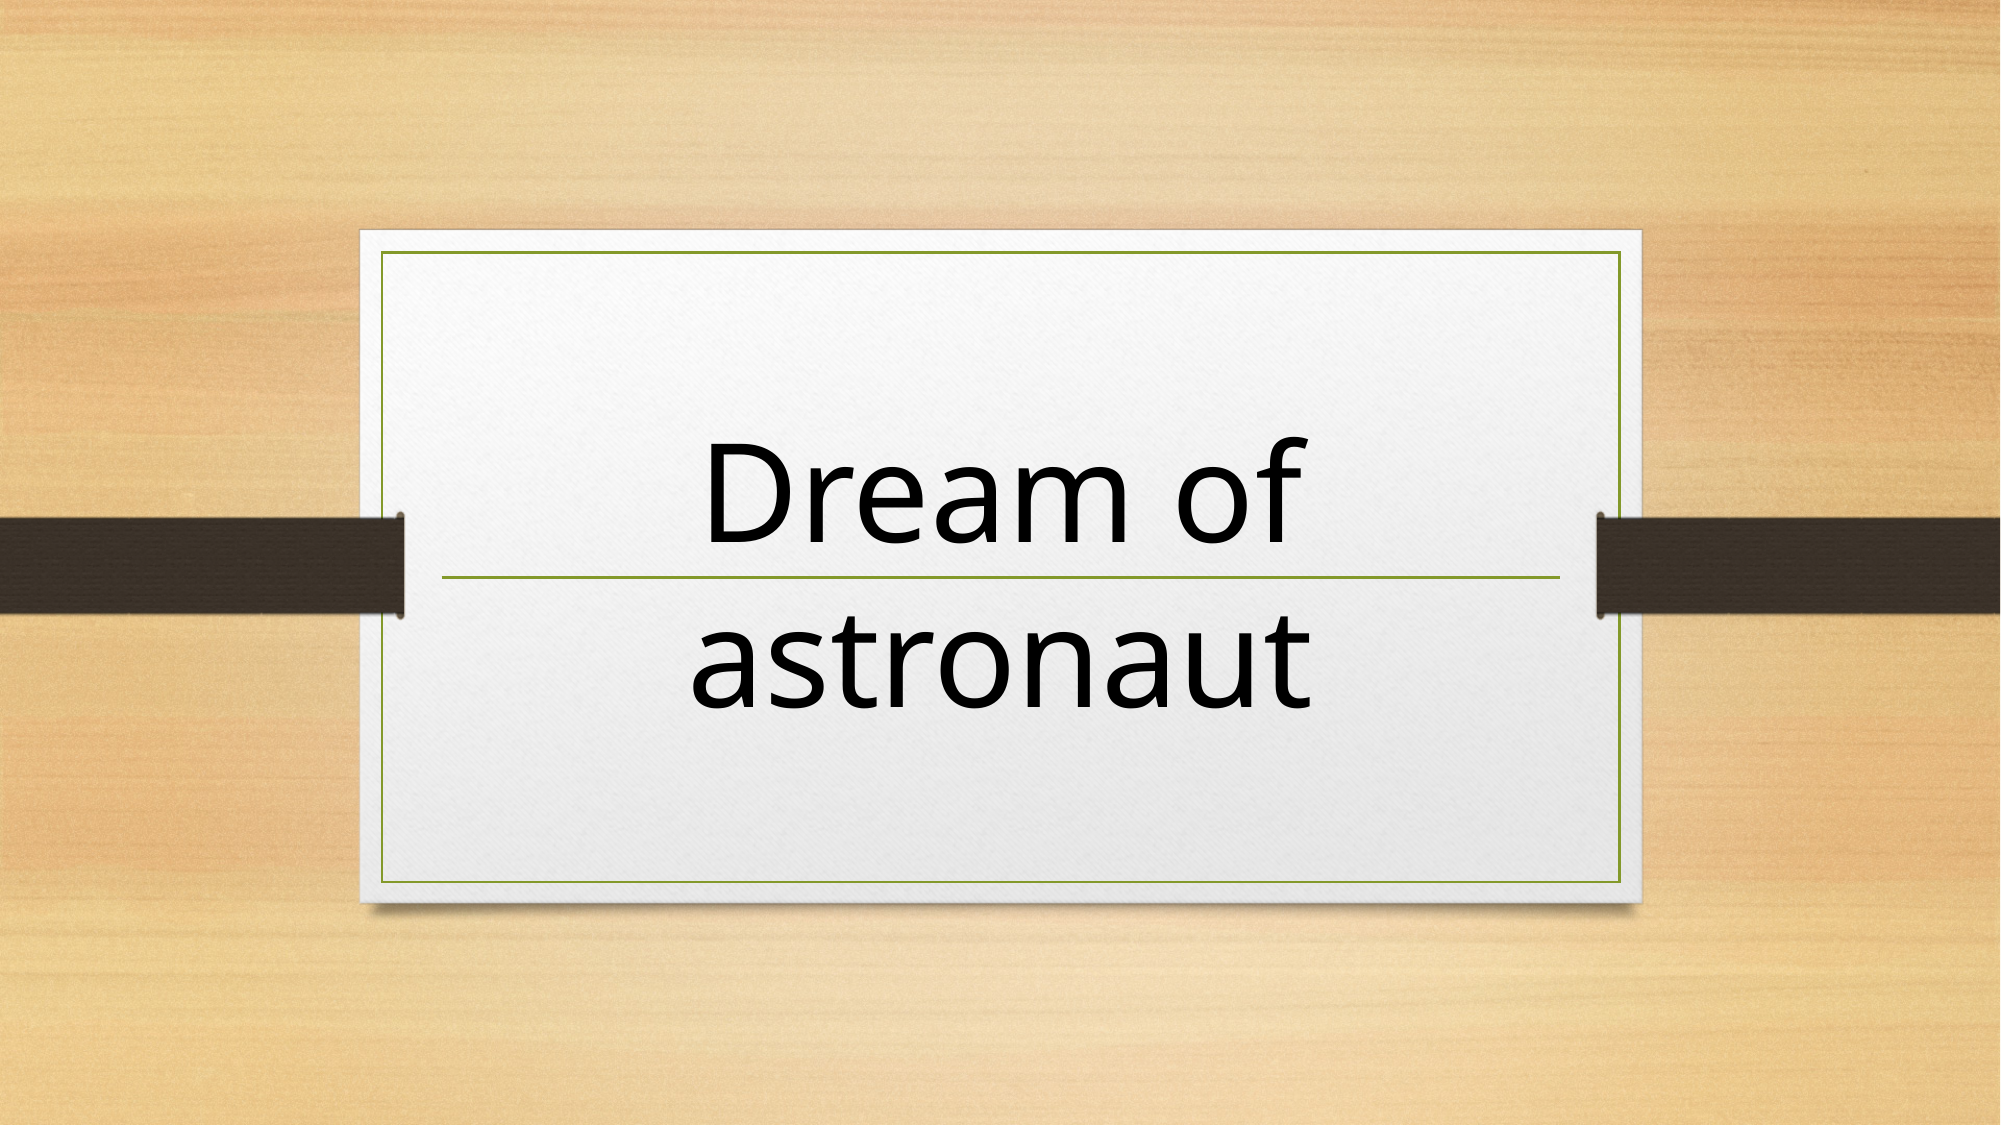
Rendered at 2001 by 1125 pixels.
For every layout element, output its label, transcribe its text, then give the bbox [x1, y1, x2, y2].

picture [0, 0, 2001, 1125]
title Dream of astronaut [441, 306, 1560, 743]
